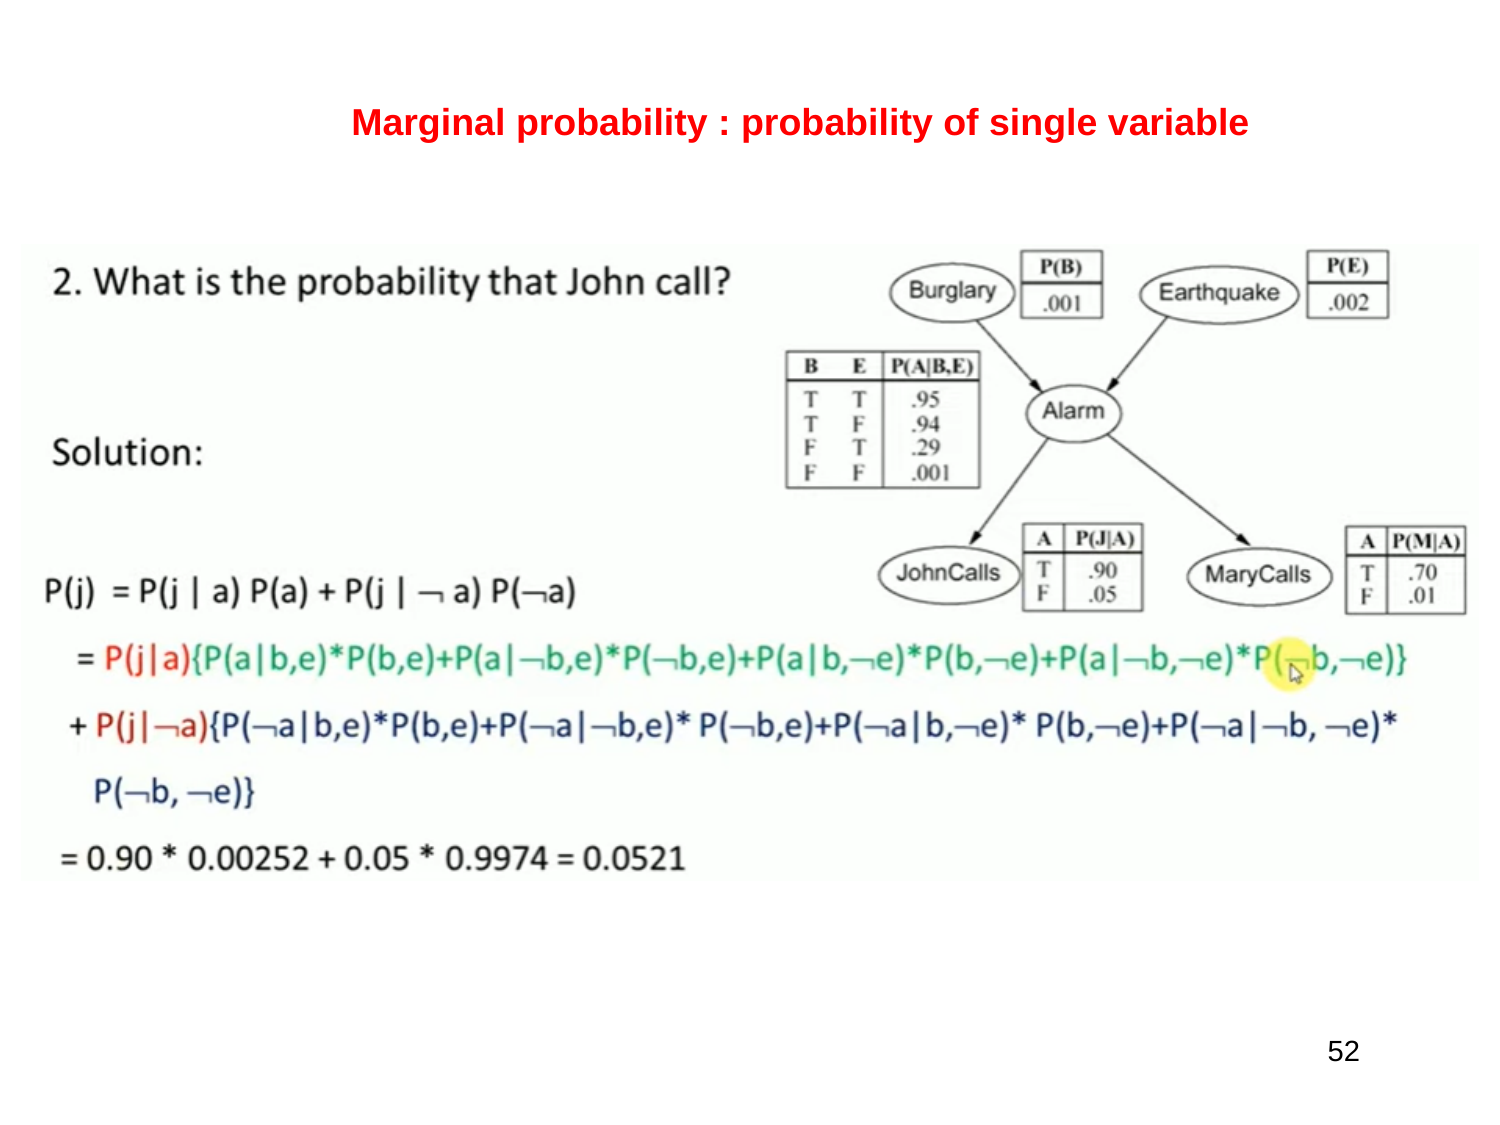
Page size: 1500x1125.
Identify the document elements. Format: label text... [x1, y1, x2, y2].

picture [21, 244, 1479, 881]
text_box 52 [1290, 1024, 1398, 1095]
text_box Marginal probability : probability of single variable [336, 90, 1365, 150]
